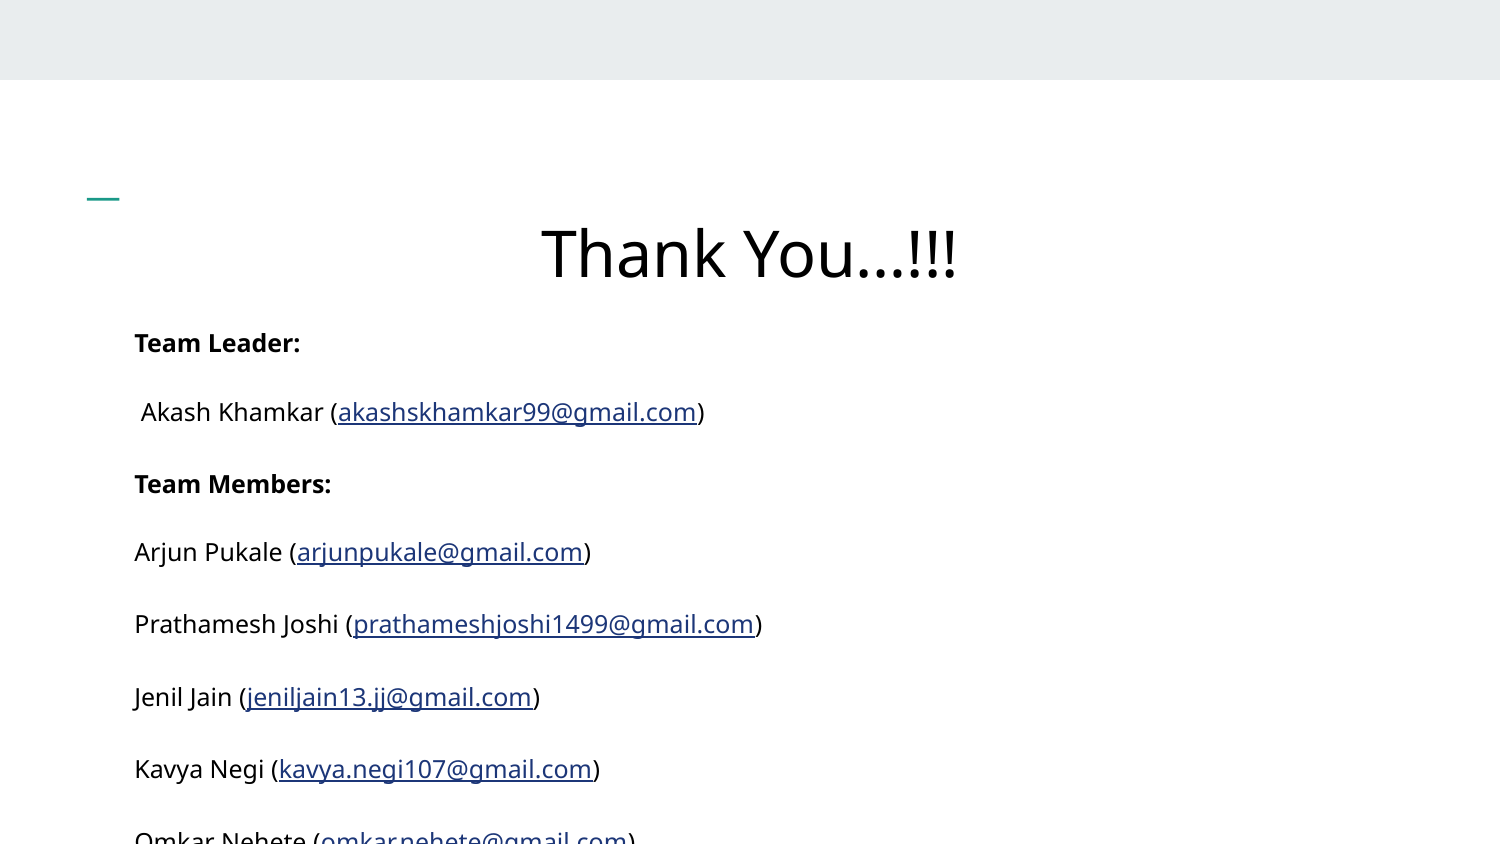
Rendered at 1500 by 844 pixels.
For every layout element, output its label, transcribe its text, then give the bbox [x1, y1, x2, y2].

list Thank You…!!! Team Leader: Akash Khamkar (akashskhamkar99@gmail.com) Team Members: Arjun Pukale (arjunpukale@gmail.com) Prathamesh Joshi (prathameshjoshi1499@gmail.com) Jenil Jain (jeniljain13.jj@gmail.com) Kavya Negi (kavya.negi107@gmail.com) Omkar Nehete (omkar.nehete@gmail.com) [119, 186, 1381, 831]
